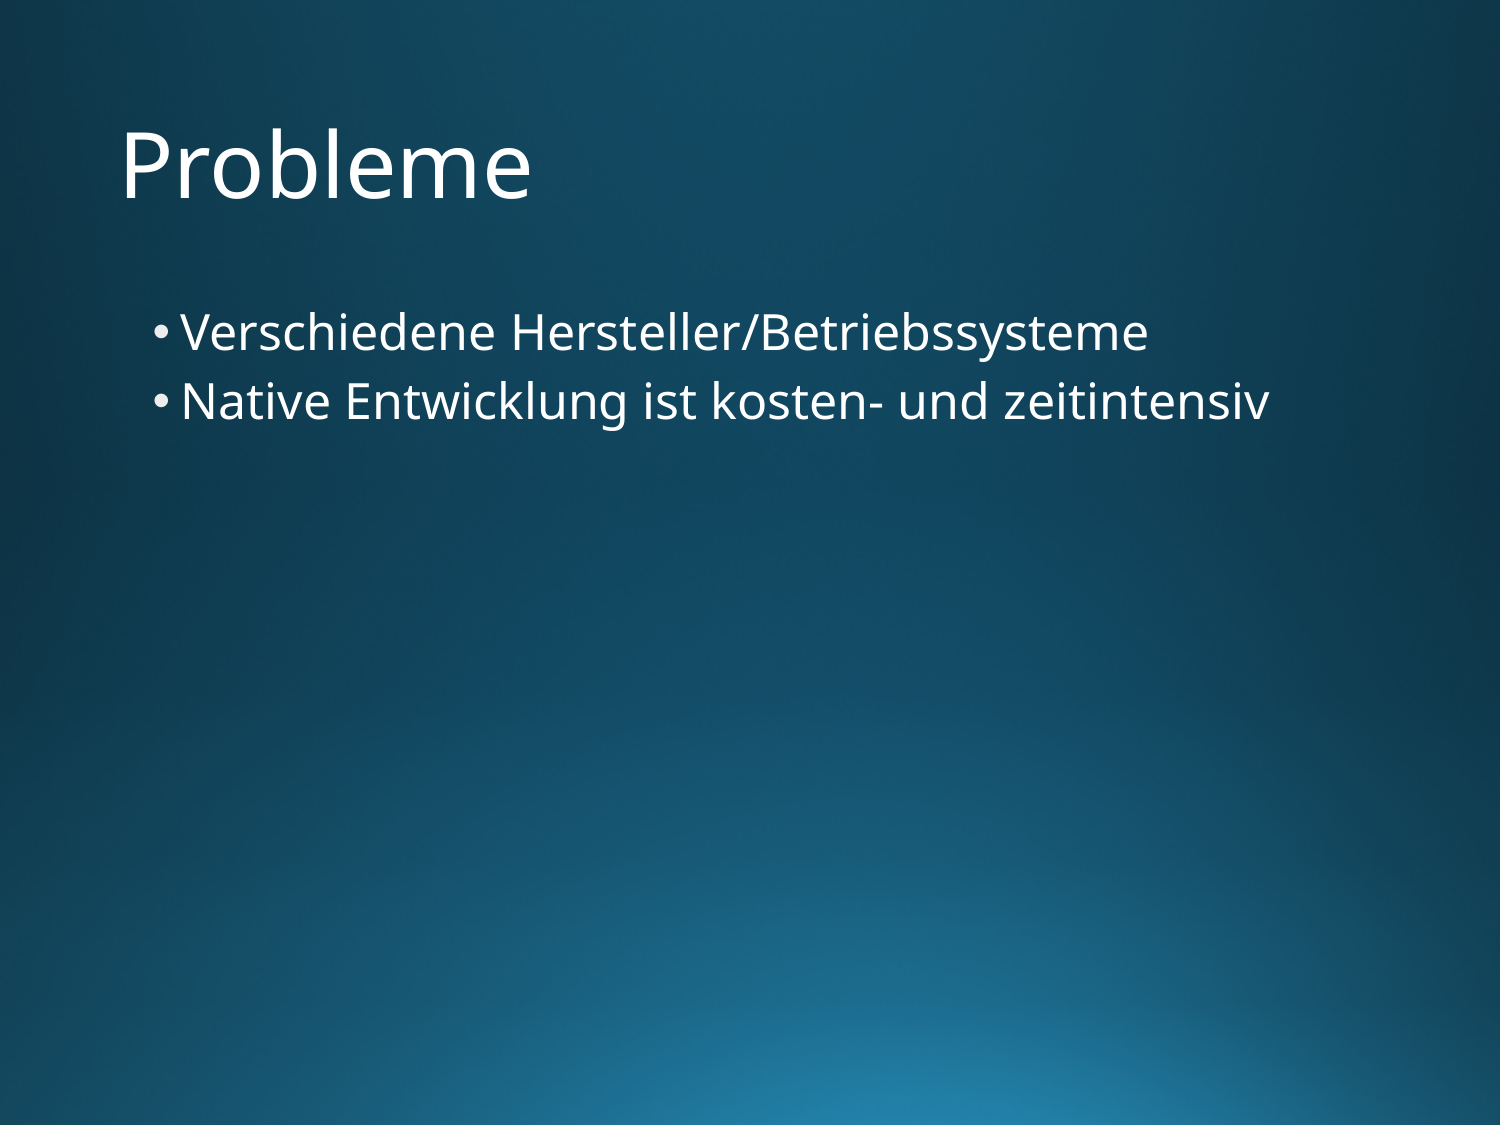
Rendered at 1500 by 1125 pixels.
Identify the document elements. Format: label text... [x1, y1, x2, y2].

title Probleme [103, 59, 1397, 278]
list Verschiedene Hersteller/Betriebssysteme Native Entwicklung ist kosten- und zeitintensiv [137, 299, 1397, 1014]
picture [0, 0, 1500, 1125]
